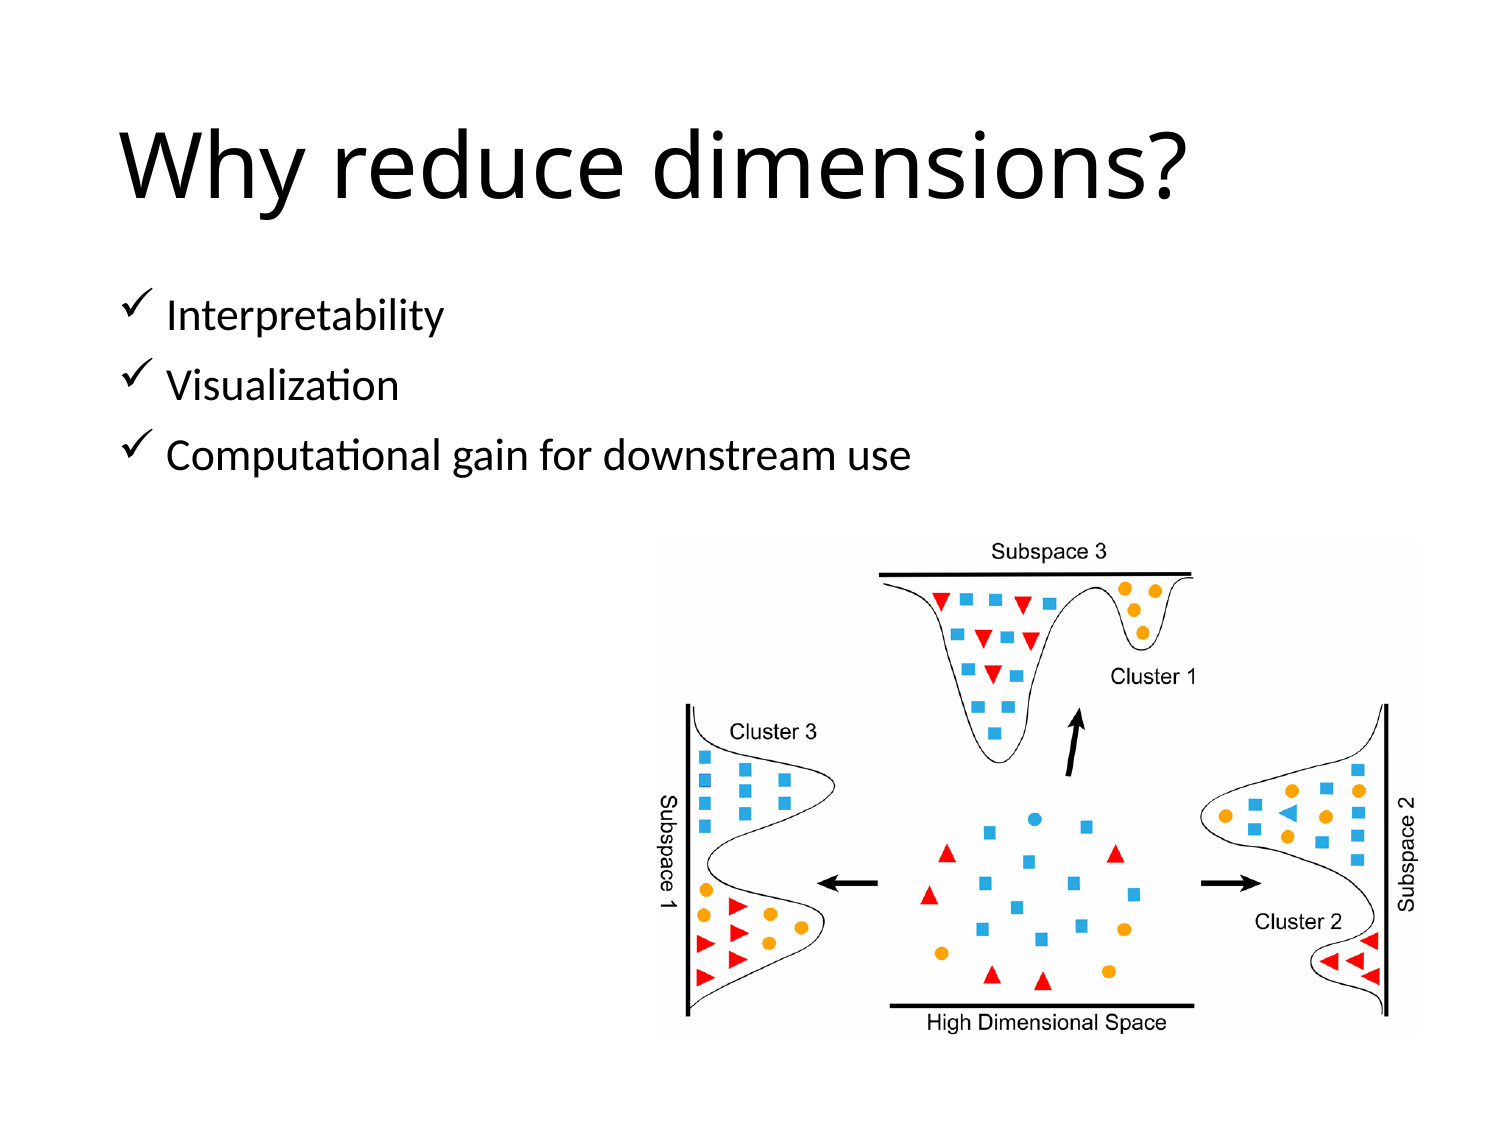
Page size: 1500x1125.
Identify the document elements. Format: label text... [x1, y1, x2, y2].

list Interpretability Visualization Computational gain for downstream use [103, 283, 1397, 998]
title Why reduce dimensions? [103, 59, 1397, 278]
picture [655, 542, 1419, 1036]
